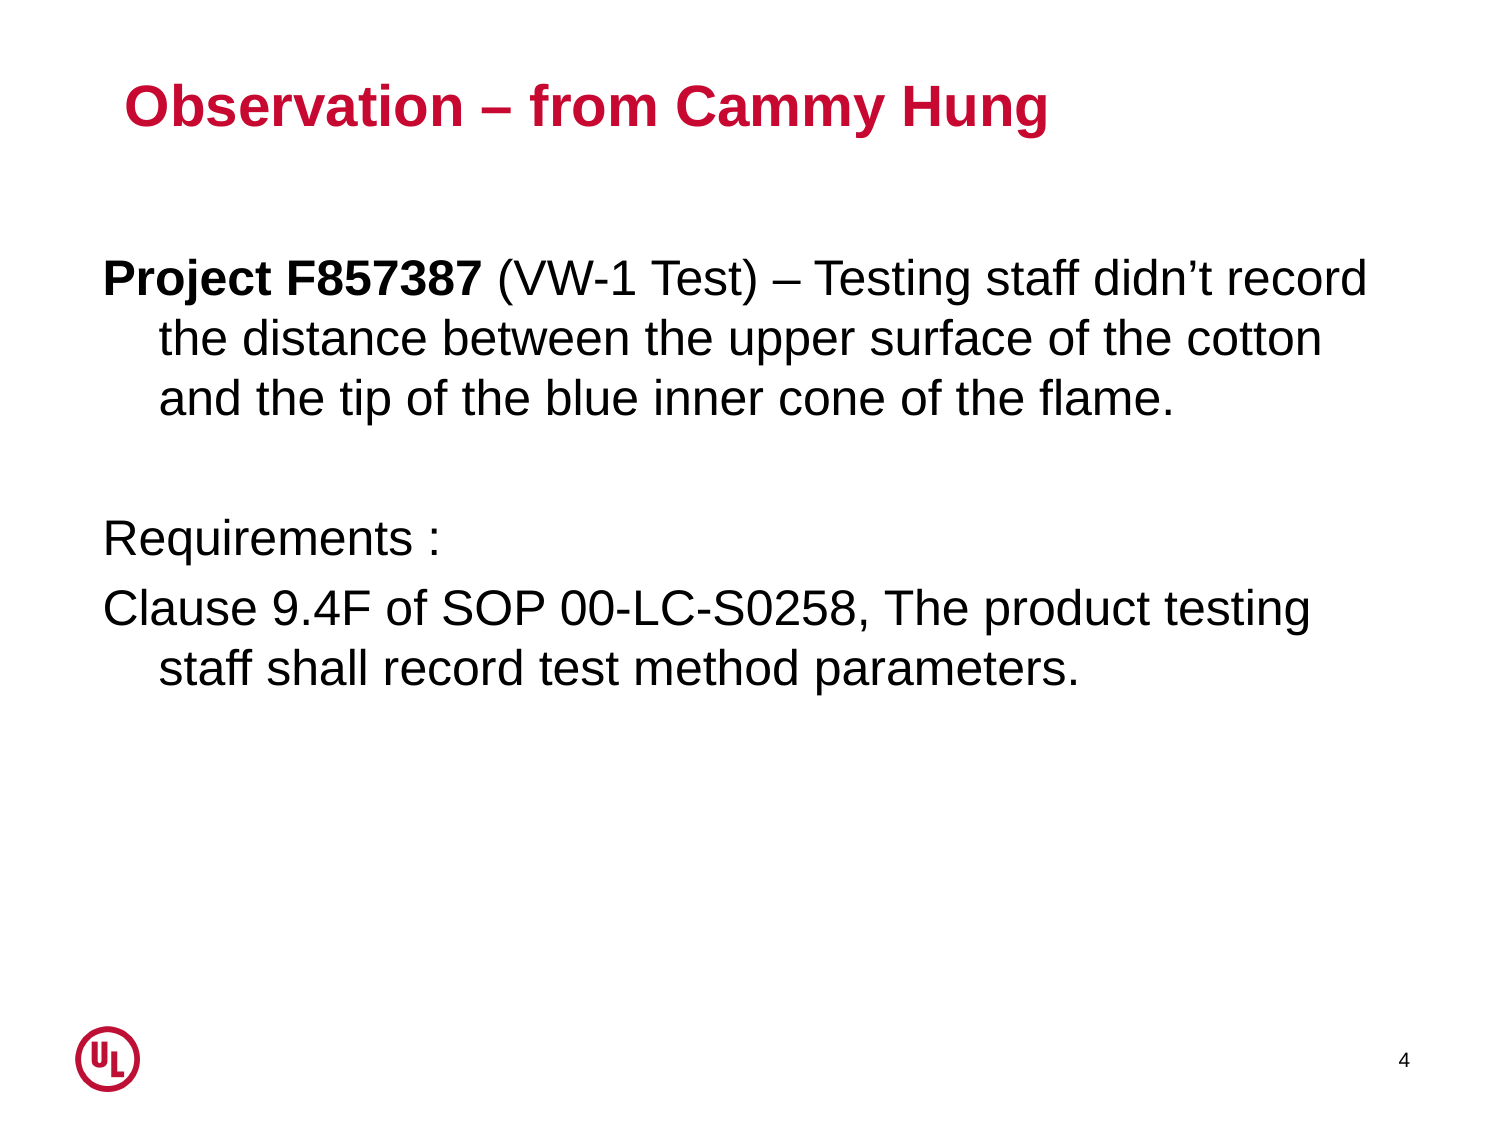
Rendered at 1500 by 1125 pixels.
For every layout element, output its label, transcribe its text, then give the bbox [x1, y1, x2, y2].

picture [75, 1026, 140, 1092]
text_box Observation – from Cammy Hung [93, 61, 1369, 237]
text_box Project F857387 (VW-1 Test) – Testing staff didn’t record the distance between the upper surface of the cotton and the tip of the blue inner cone of the flame. Requirements : Clause 9.4F of SOP 00-LC-S0258, The product testing staff shall record test method parameters. [87, 237, 1388, 1064]
slide_number 4 [1319, 1029, 1425, 1090]
